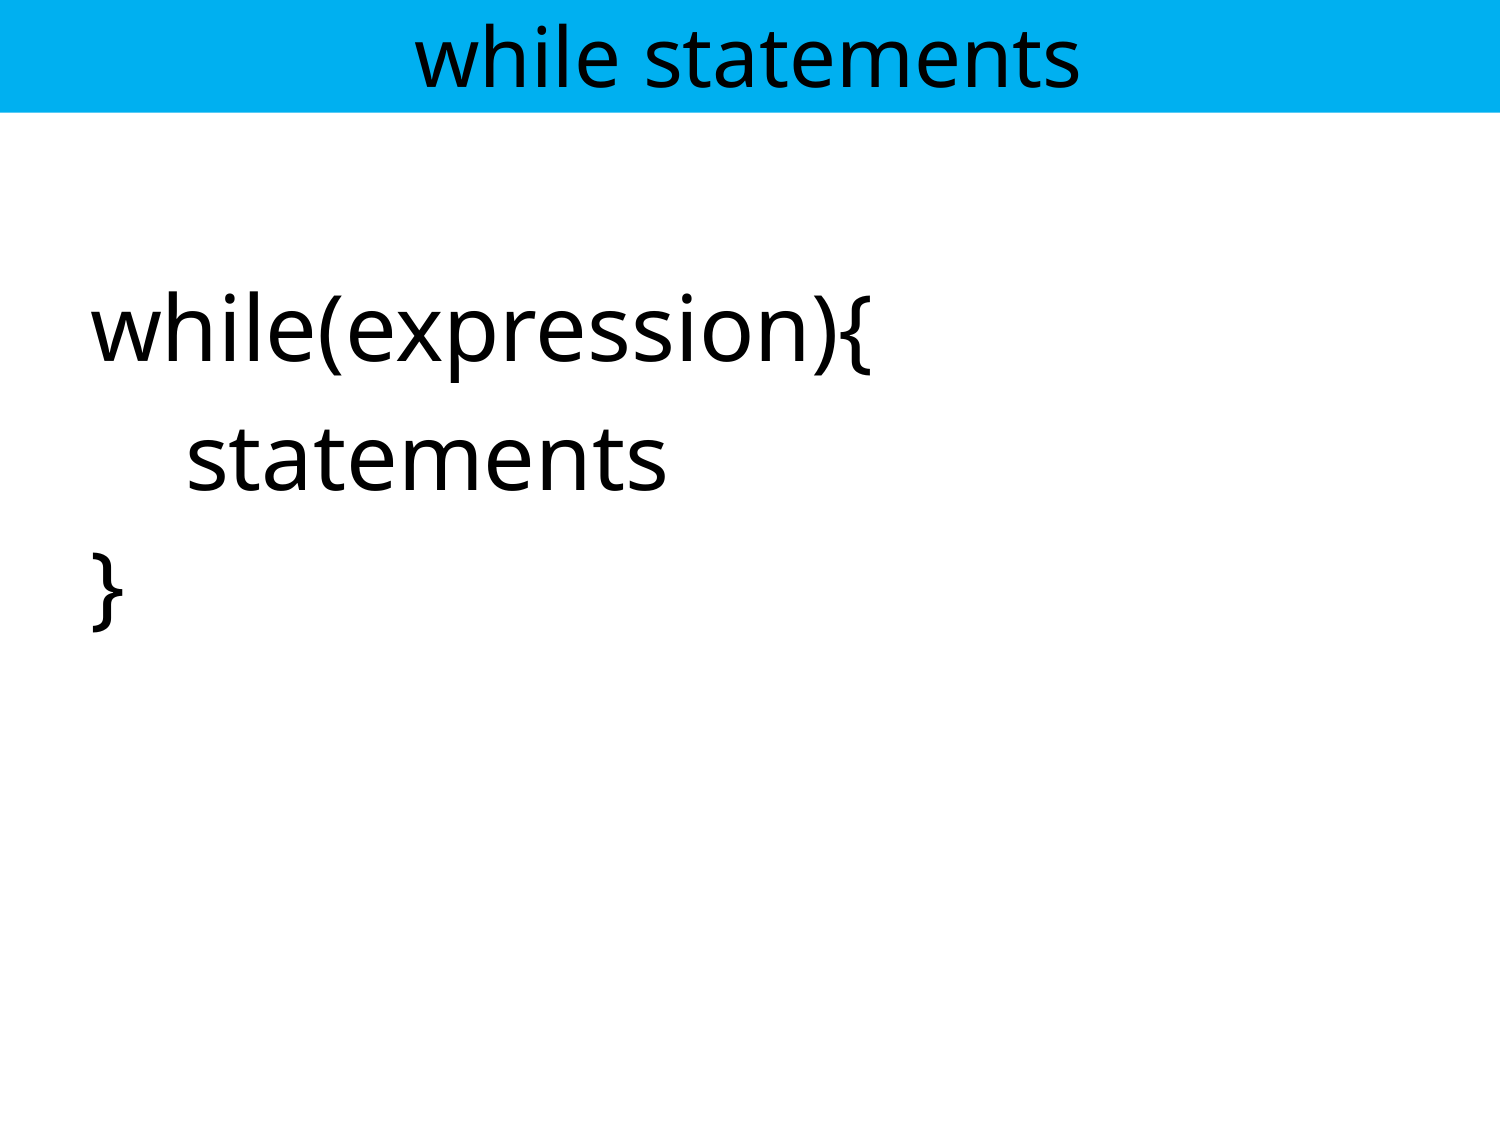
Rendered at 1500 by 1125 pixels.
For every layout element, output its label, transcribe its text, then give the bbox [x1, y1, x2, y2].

text_box while statements [0, 0, 1500, 113]
list while(expression){ statements } [75, 262, 1450, 813]
